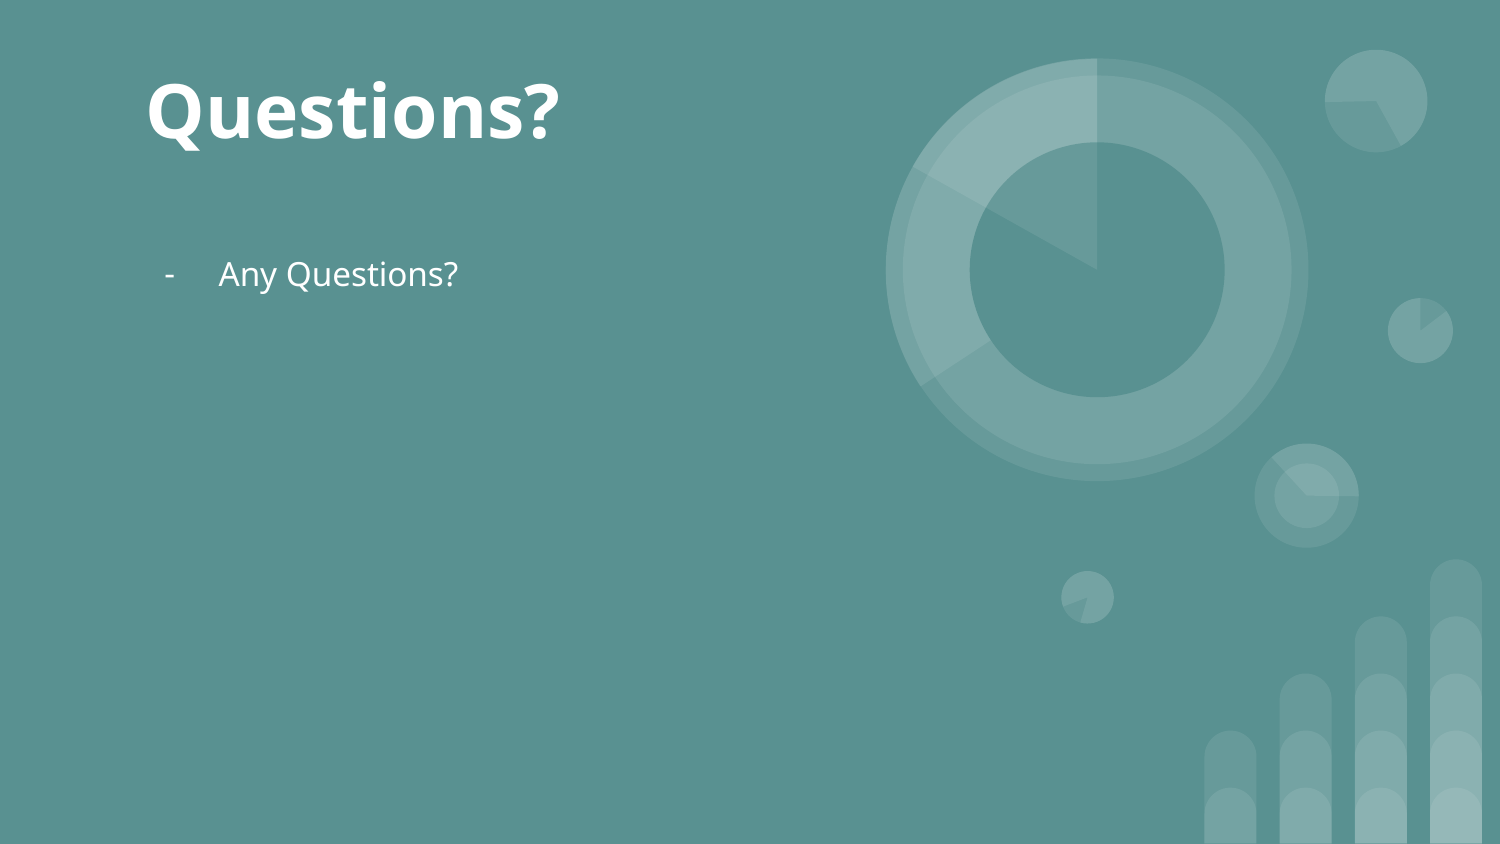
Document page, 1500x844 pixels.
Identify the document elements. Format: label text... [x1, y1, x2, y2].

subtitle Any Questions? [128, 237, 827, 463]
title Questions? [130, 29, 1339, 188]
subtitle [130, 187, 829, 472]
